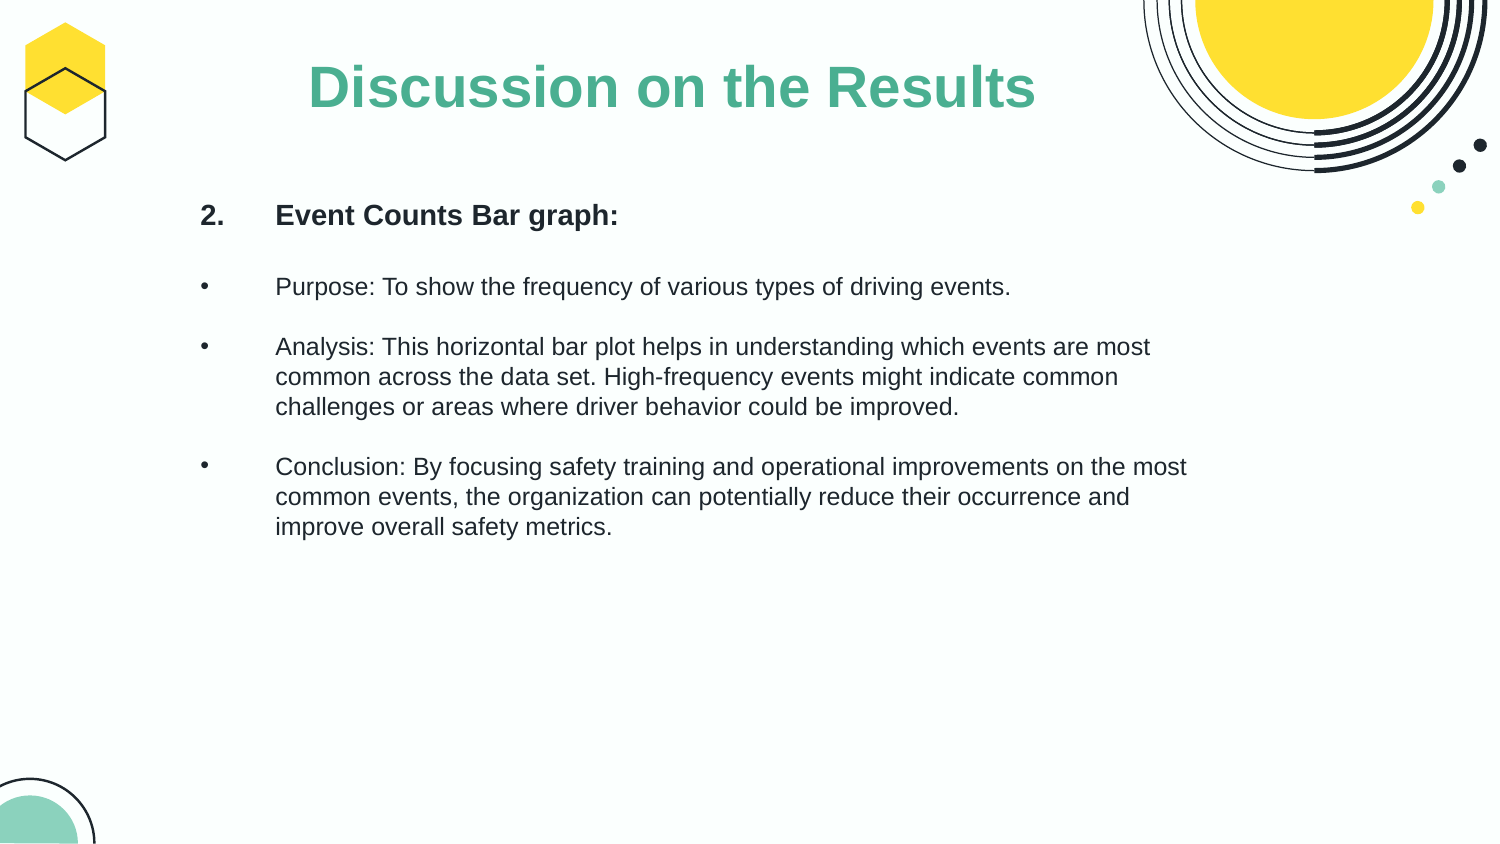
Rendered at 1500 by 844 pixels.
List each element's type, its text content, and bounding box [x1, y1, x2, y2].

subtitle Event Counts Bar graph: Purpose: To show the frequency of various types of driving events. Analysis: This horizontal bar plot helps in understanding which events are most common across the data set. High-frequency events might indicate common challenges or areas where driver behavior could be improved. Conclusion: By focusing safety training and operational improvements on the most common events, the organization can potentially reduce their occurrence and improve overall safety metrics. [91, 154, 1232, 654]
title Discussion on the Results [232, 44, 1115, 130]
